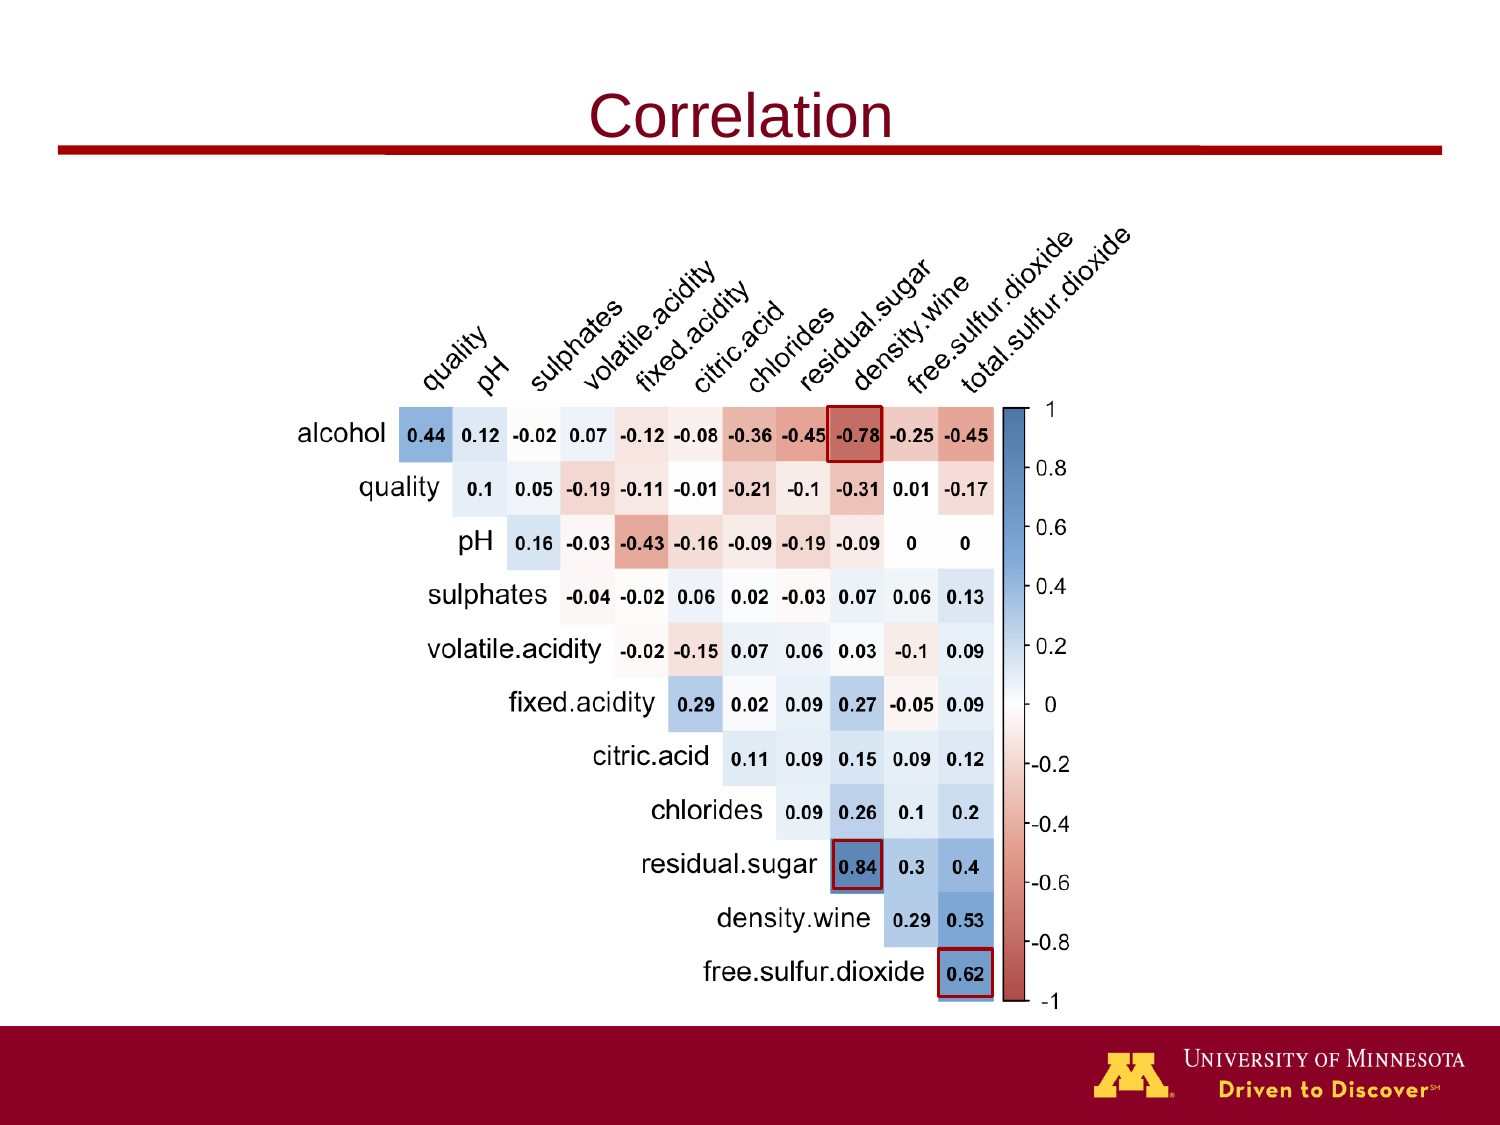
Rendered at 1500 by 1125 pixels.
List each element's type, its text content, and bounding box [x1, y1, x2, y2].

title Correlation [62, 24, 1438, 200]
picture [0, 169, 1500, 1125]
